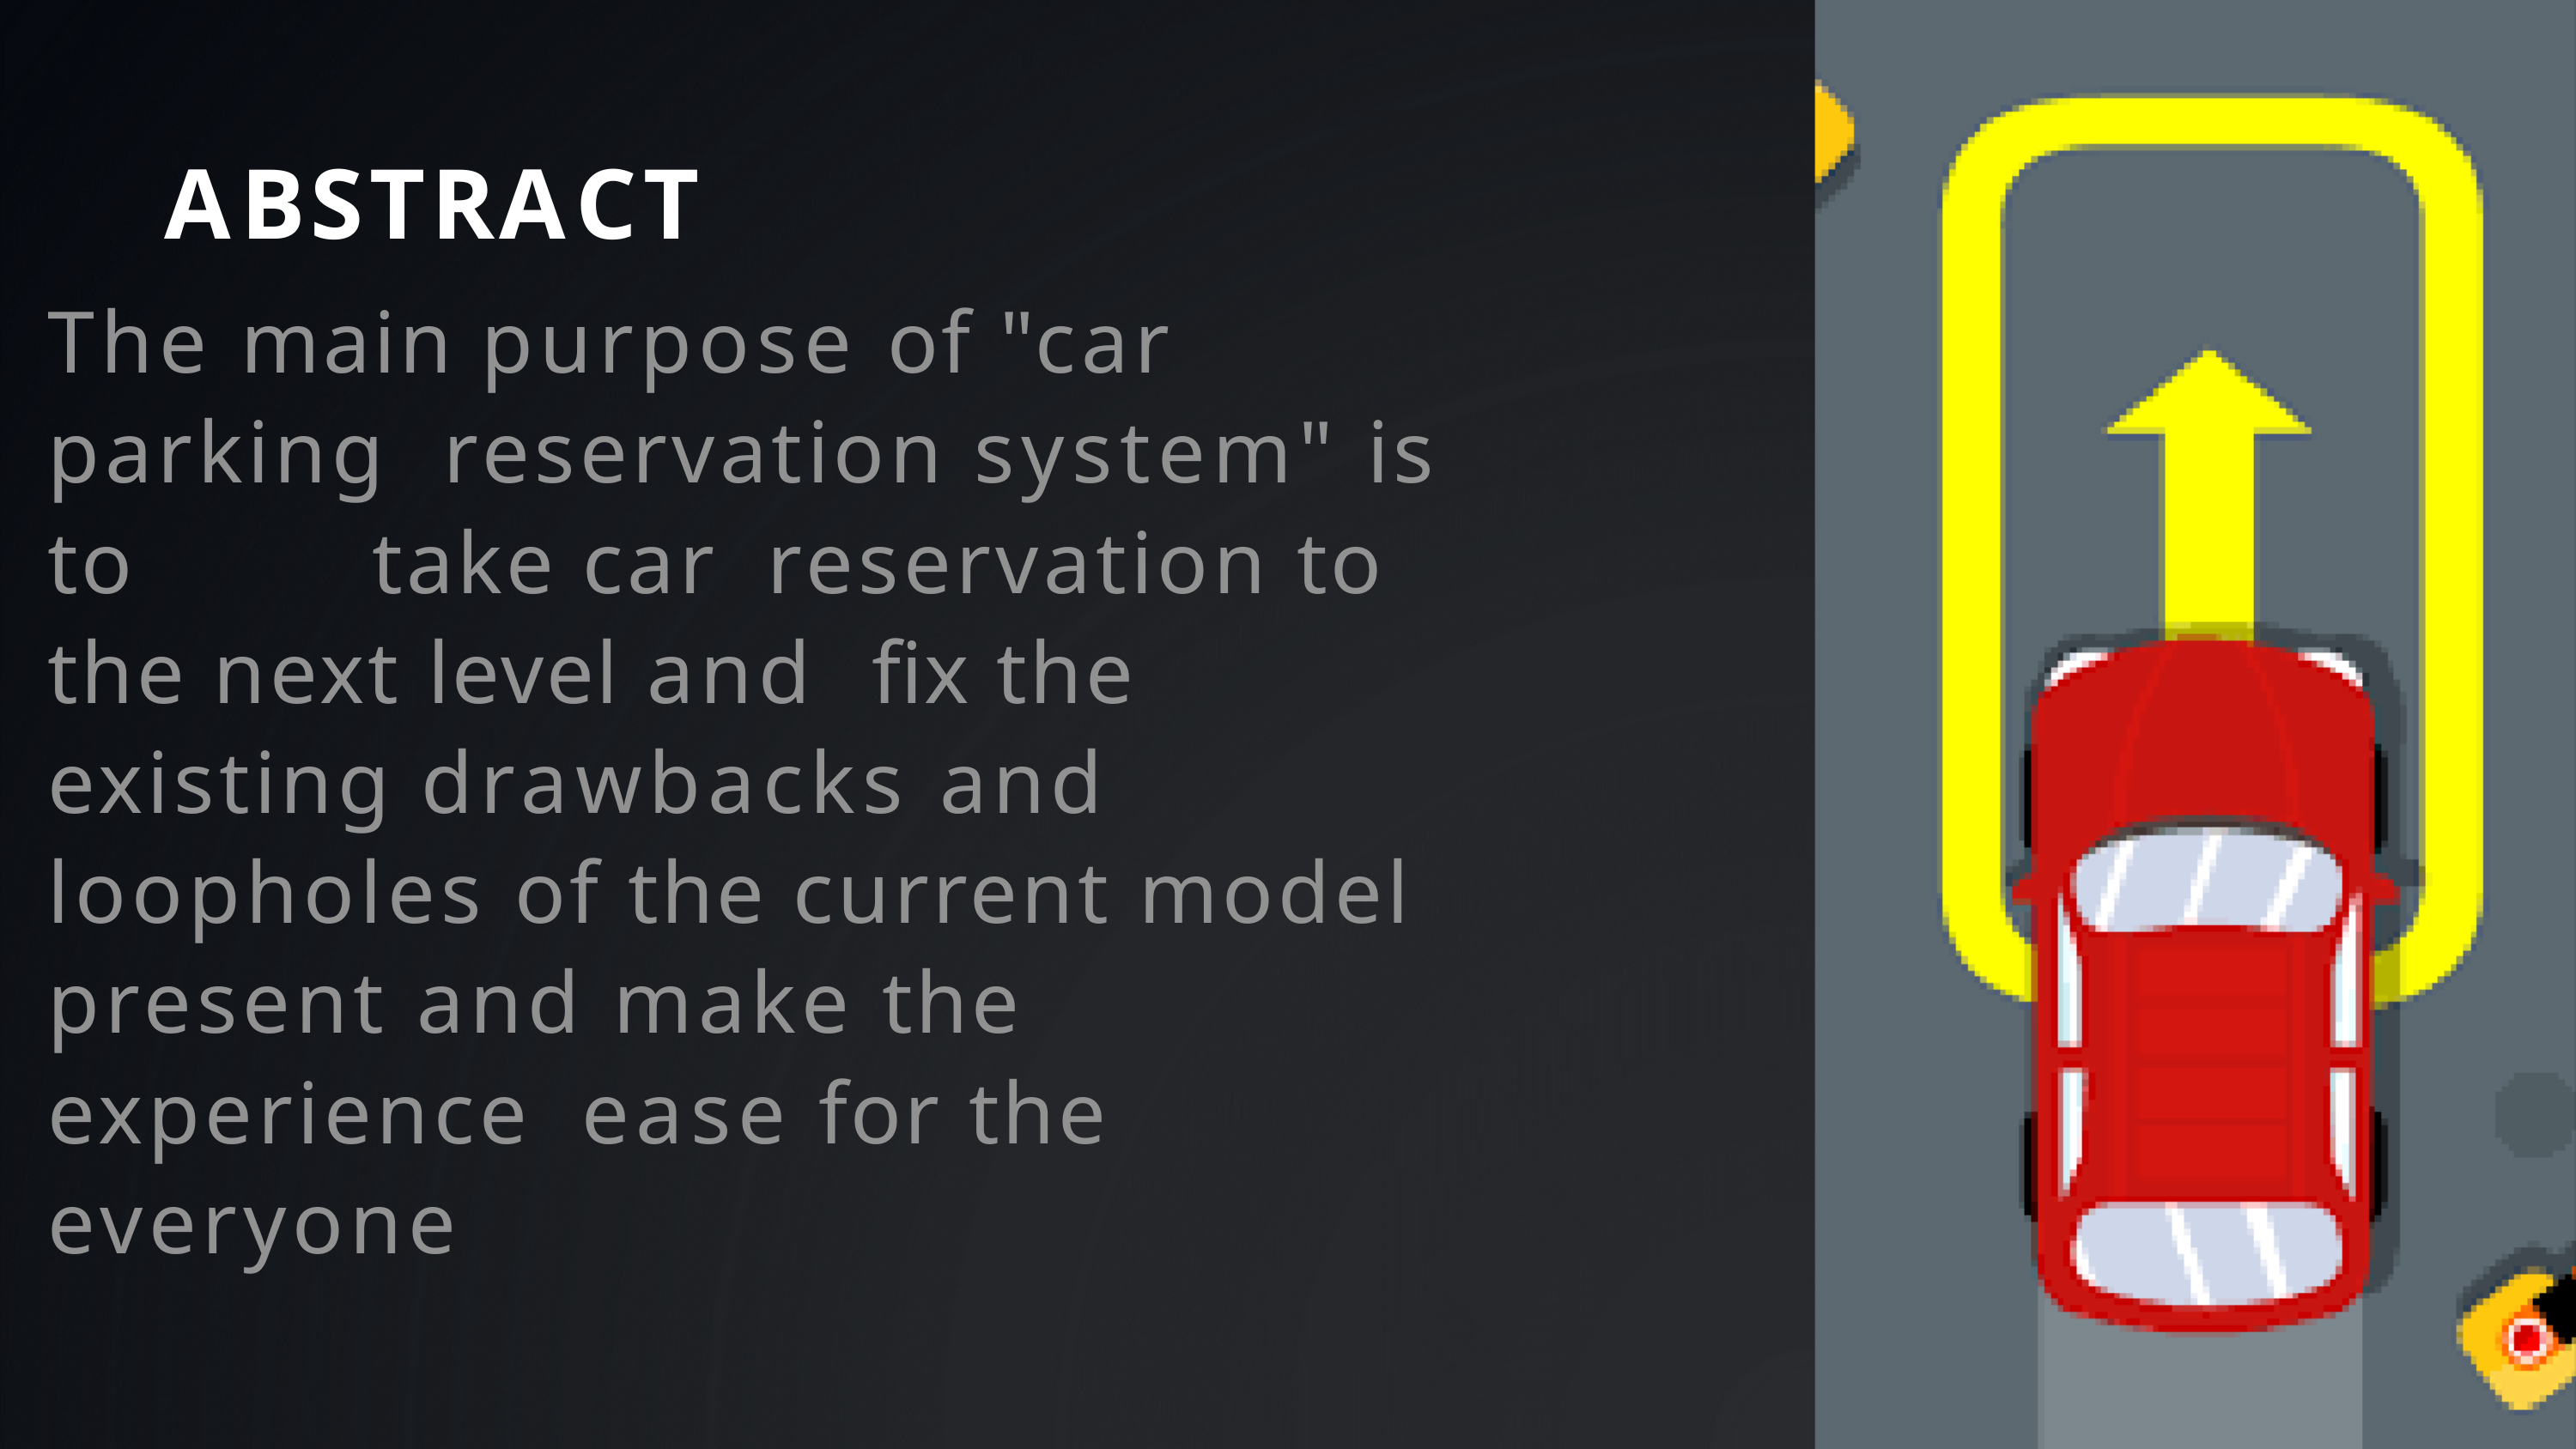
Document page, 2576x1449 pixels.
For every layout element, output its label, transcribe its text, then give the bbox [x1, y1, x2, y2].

picture [0, 0, 2576, 1449]
text_box The main purpose of "car parking reservation system" is to take car reservation to the next level and fix the existing drawbacks and loopholes of the current model present and make the experience ease for the everyone [46, 278, 1511, 1270]
title ABSTRACT [162, 140, 779, 278]
